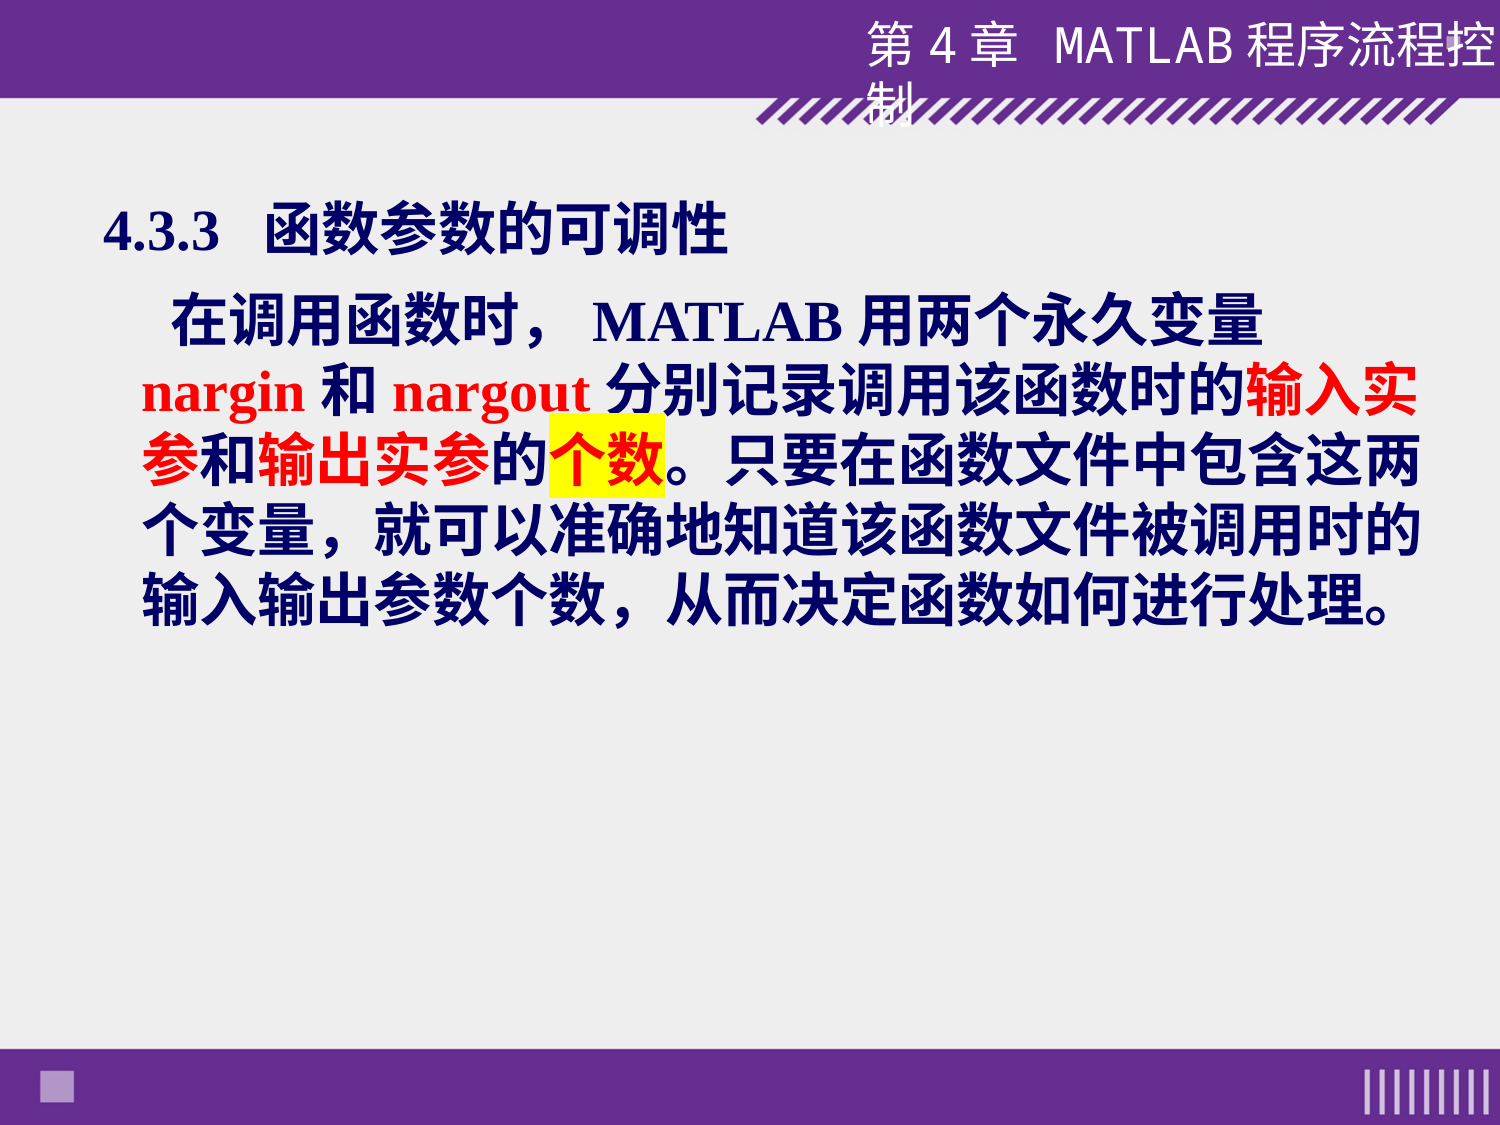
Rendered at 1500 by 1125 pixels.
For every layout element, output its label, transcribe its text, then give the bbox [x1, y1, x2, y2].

picture [0, 0, 1500, 1125]
list 4.3.3 函数参数的可调性 在调用函数时，MATLAB用两个永久变量nargin和nargout分别记录调用该函数时的输入实参和输出实参的个数。只要在函数文件中包含这两个变量，就可以准确地知道该函数文件被调用时的输入输出参数个数，从而决定函数如何进行处理。 [88, 184, 1447, 899]
